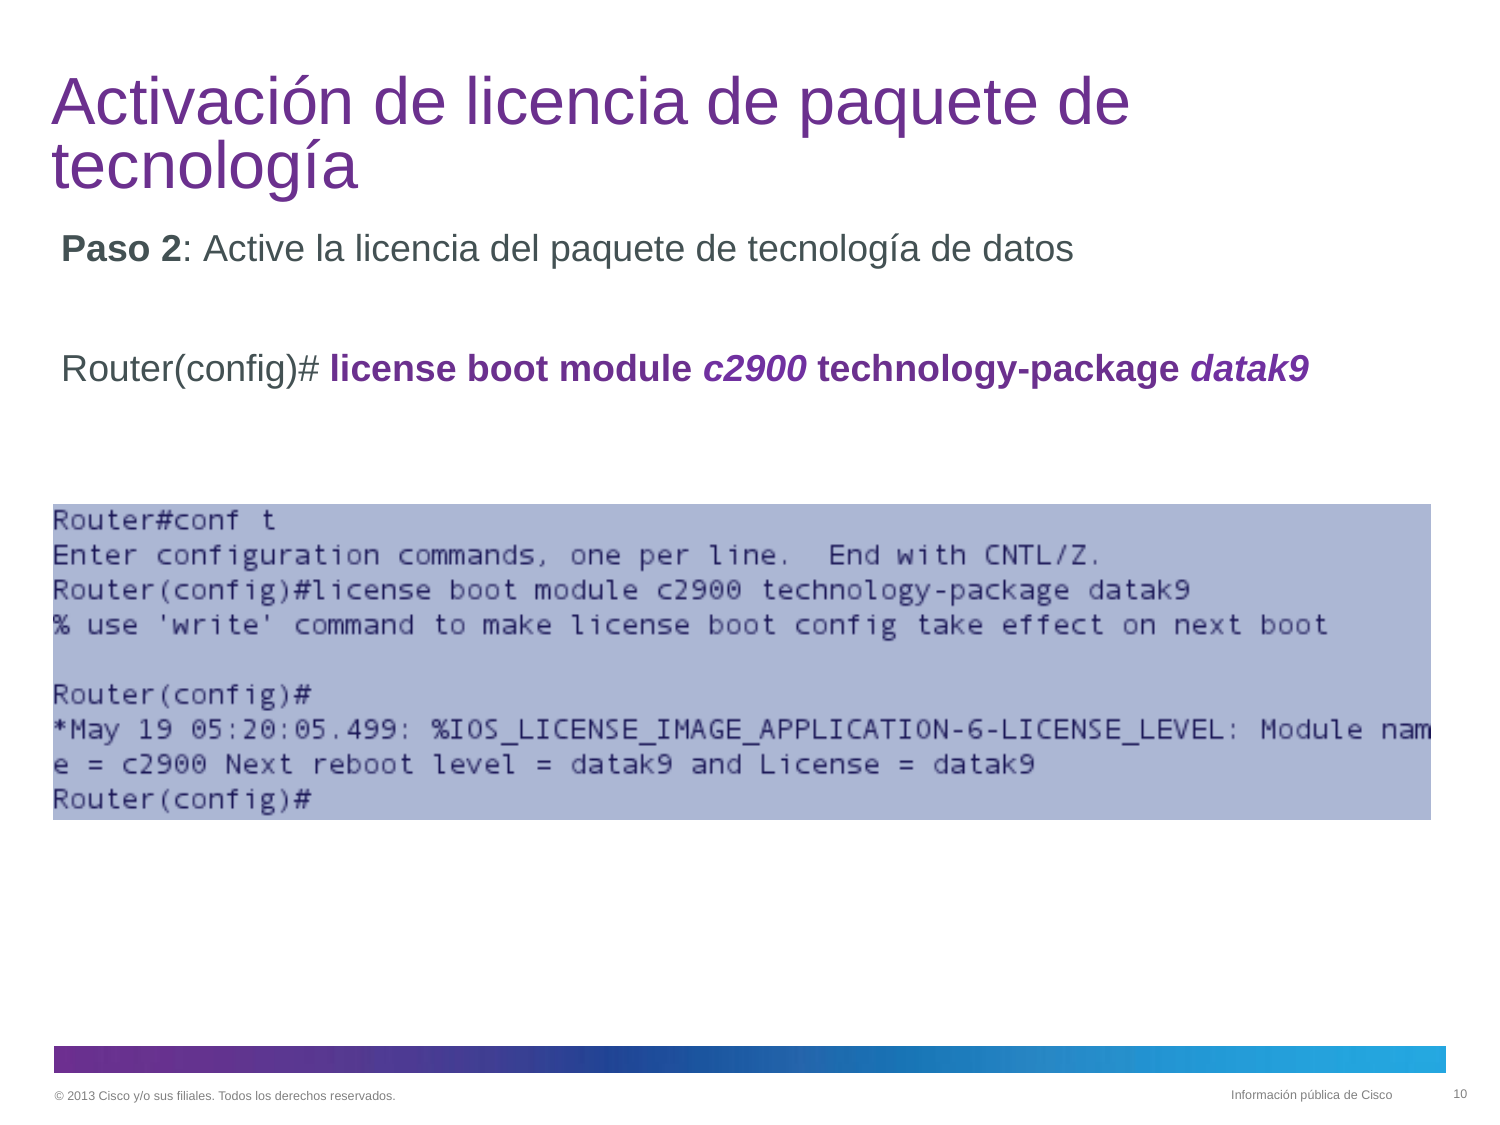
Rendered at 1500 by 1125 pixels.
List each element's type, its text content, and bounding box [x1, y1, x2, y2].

title Activación de licencia de paquete de tecnología [37, 70, 1447, 209]
picture [53, 503, 1431, 820]
list Paso 2: Active la licencia del paquete de tecnología de datos Router(config)# license boot module c2900 technology-package datak9 [37, 219, 1445, 1035]
picture [54, 1046, 1446, 1073]
